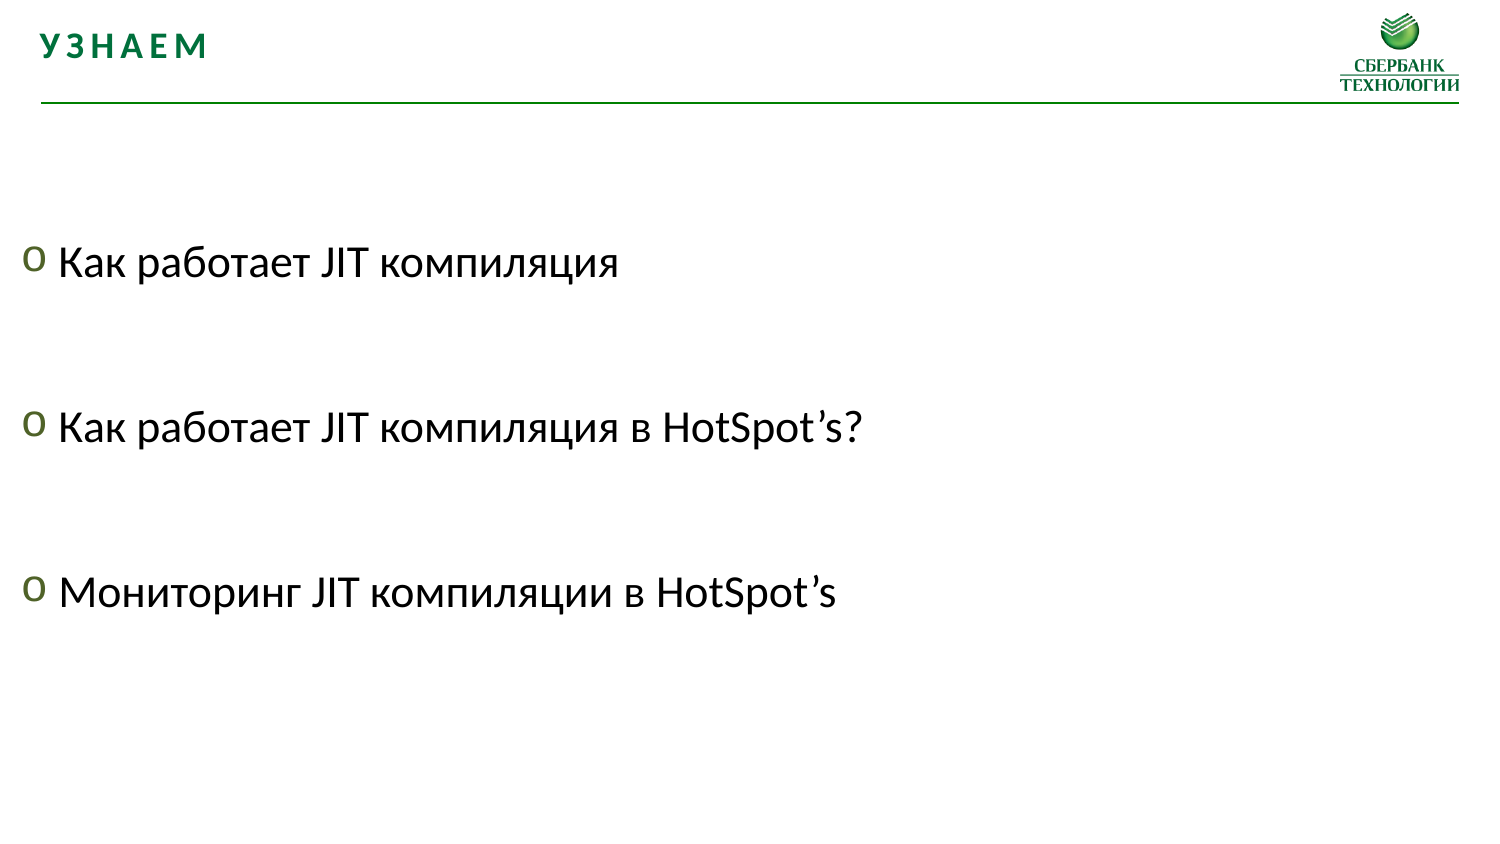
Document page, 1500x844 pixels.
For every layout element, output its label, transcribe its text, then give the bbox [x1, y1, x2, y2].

text_box Как работает JIT компиляция Как работает JIT компиляция в HotSpot’s? Мониторинг JIT компиляции в HotSpot’s [5, 114, 1483, 625]
list Узнаем [39, 13, 1115, 67]
picture [1340, 13, 1459, 91]
